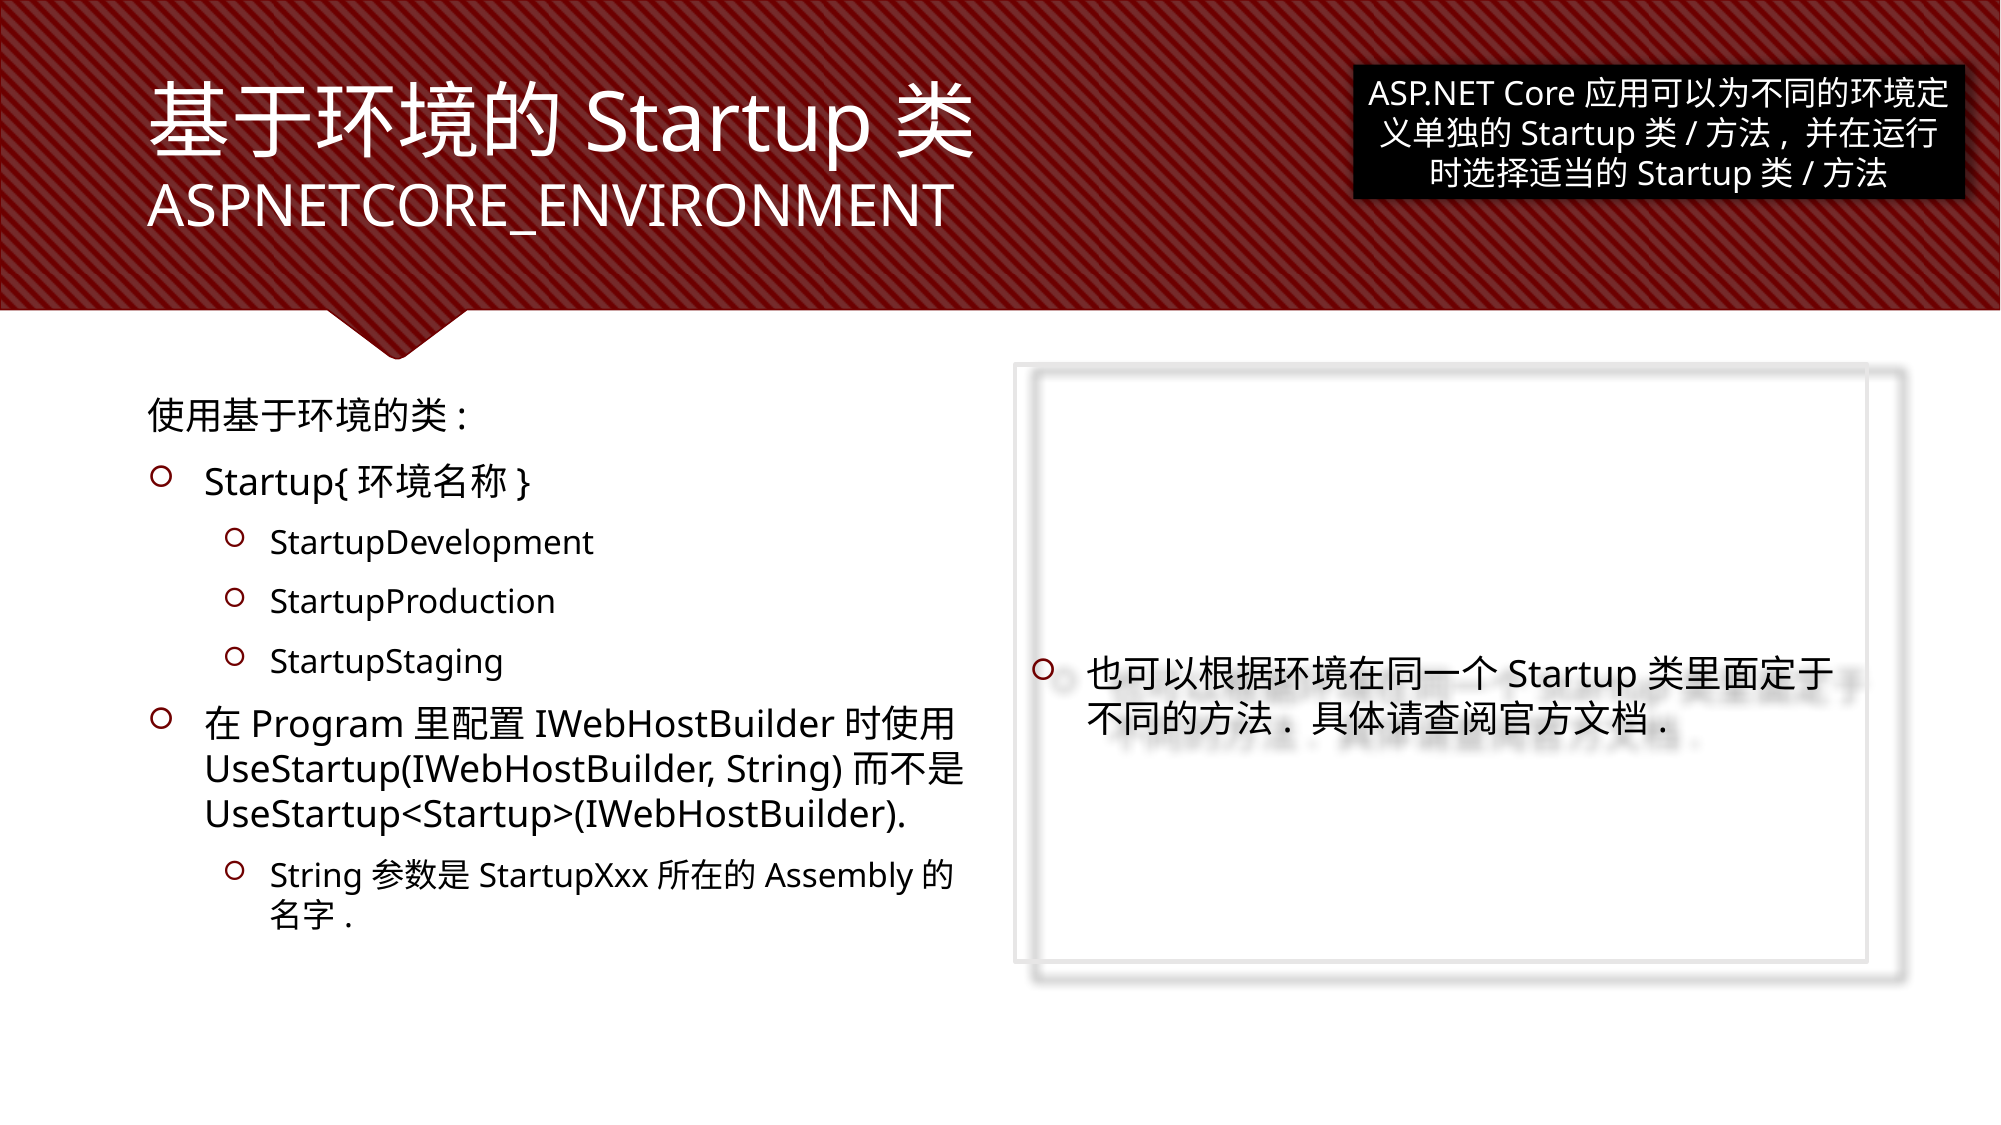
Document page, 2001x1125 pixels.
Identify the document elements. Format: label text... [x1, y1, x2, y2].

title 基于环境的Startup类 ASPNETCORE_ENVIRONMENT [132, 73, 1868, 233]
list 也可以根据环境在同一个Startup类里面定于不同的方法. 具体请查阅官方文档. [1013, 362, 1869, 964]
text_box ASP.NET Core应用可以为不同的环境定义单独的Startup类/方法, 并在运行时选择适当的Startup类/方法 [1353, 64, 1966, 200]
list 使用基于环境的类: Startup{环境名称} StartupDevelopment StartupProduction StartupStaging 在Program里配置IWebHostBuilder时使用UseStartup(IWebHostBuilder, String)而不是UseStartup<Startup>(IWebHostBuilder). String参数是StartupXxx所在的Assembly的名字. [132, 364, 984, 962]
